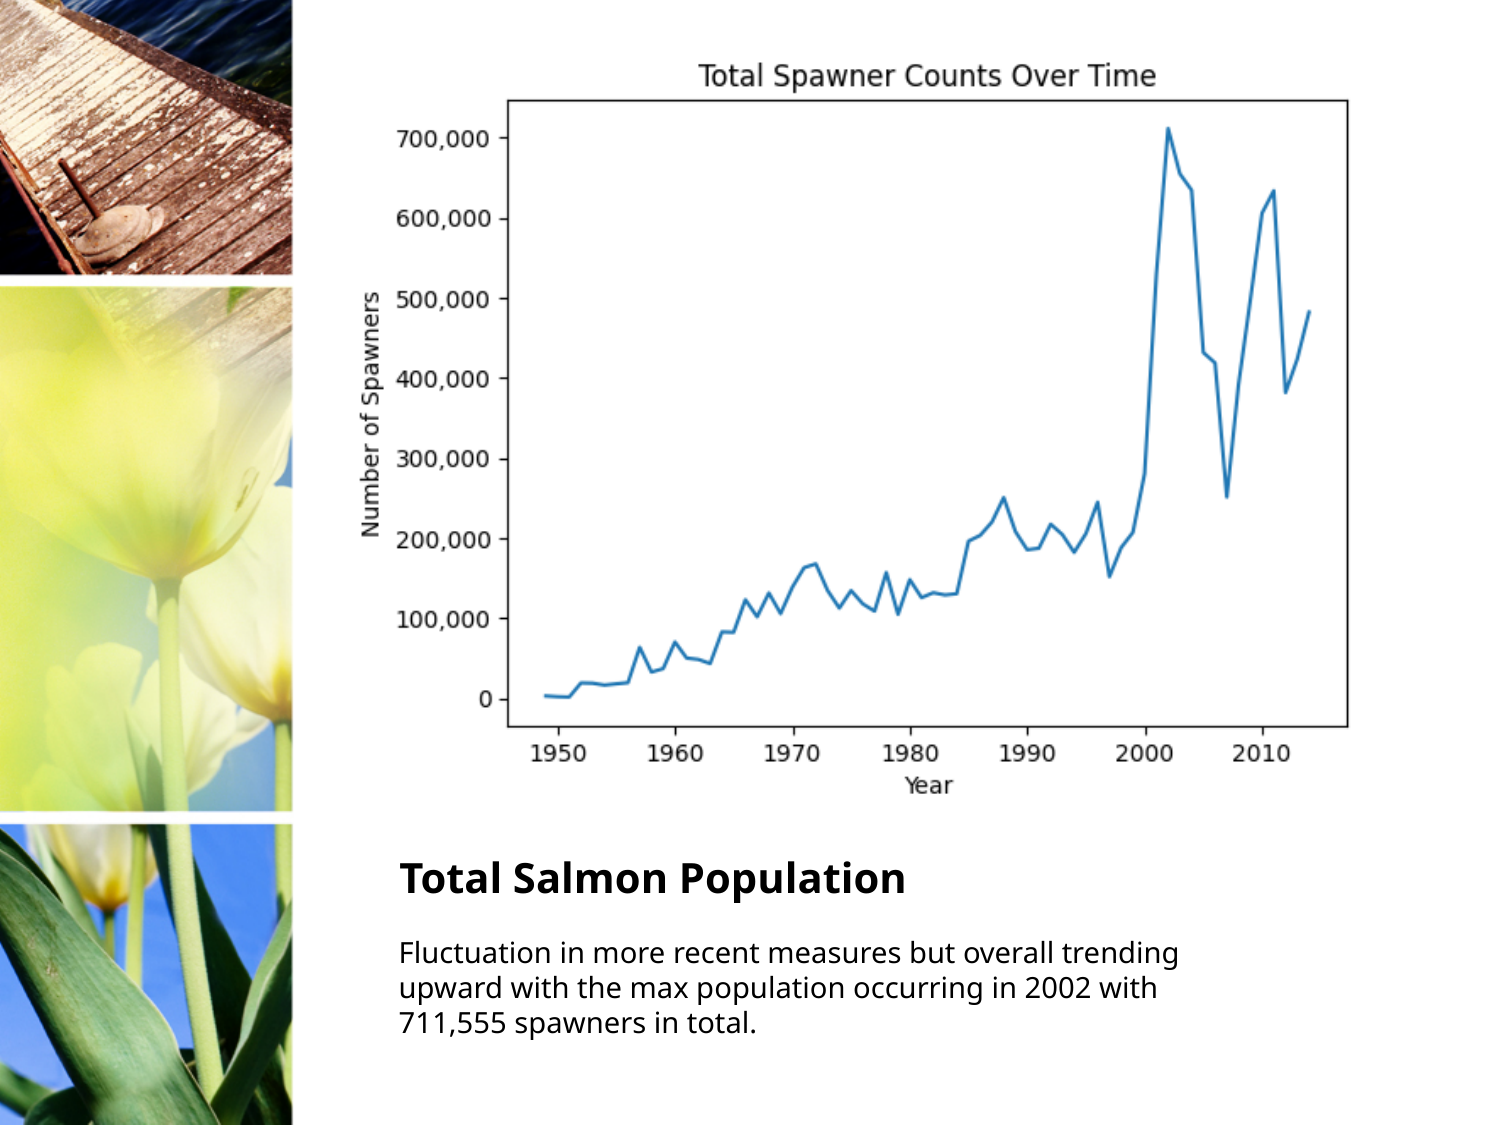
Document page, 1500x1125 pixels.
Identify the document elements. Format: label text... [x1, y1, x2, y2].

list Fluctuation in more recent measures but overall trending upward with the max population occurring in 2002 with 711,555 spawners in total. [383, 926, 1285, 1060]
picture [0, 0, 1500, 1125]
text_box Total Salmon Population [384, 824, 1285, 909]
